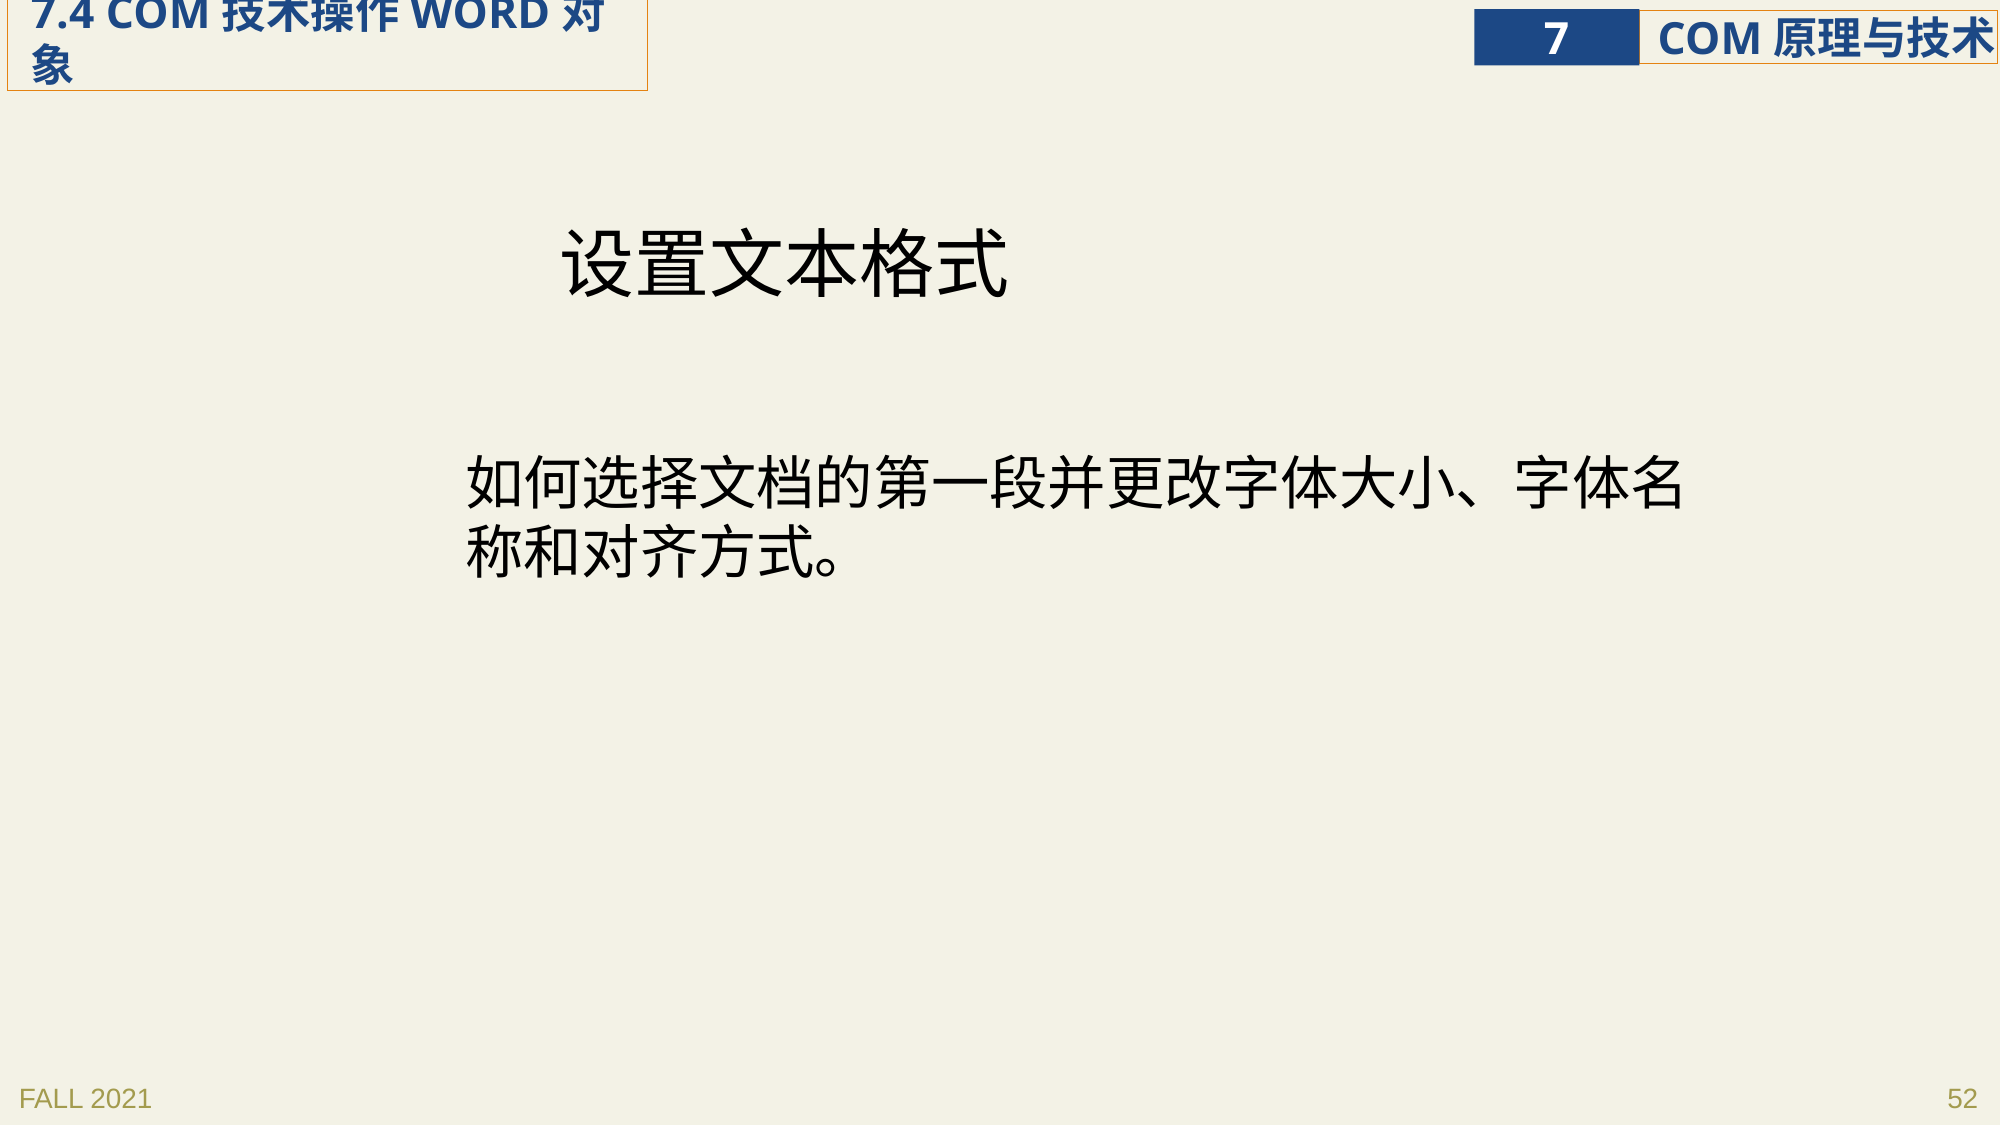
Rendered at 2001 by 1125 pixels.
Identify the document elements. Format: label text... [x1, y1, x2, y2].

title 设置文本格式 [547, 192, 1463, 330]
list 如何选择文档的第一段并更改字体大小、字体名称和对齐方式。 [454, 440, 1730, 625]
